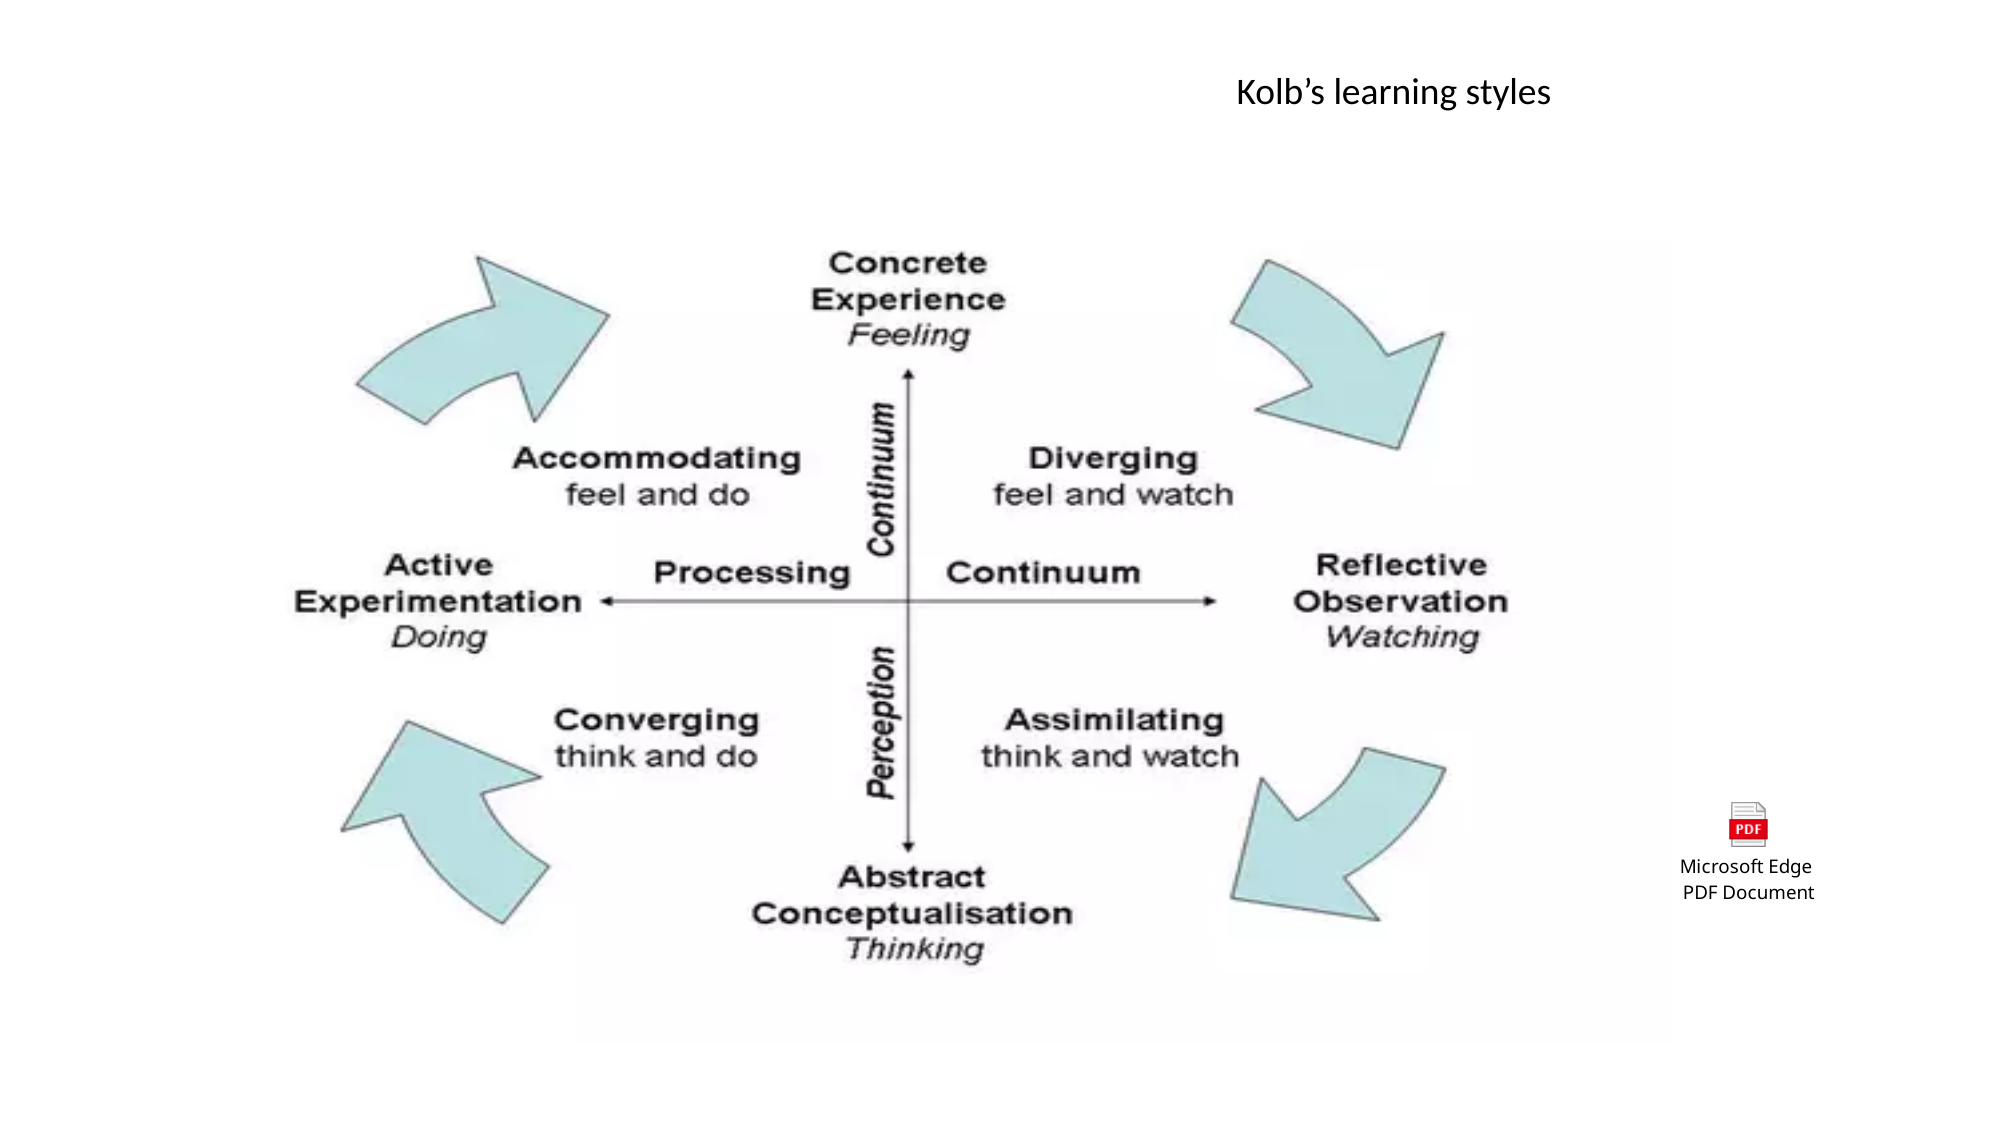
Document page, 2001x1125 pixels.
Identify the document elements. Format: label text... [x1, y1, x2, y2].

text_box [1673, 799, 1824, 932]
text_box Kolb’s learning styles [1221, 59, 1780, 120]
picture [192, 138, 1674, 1044]
